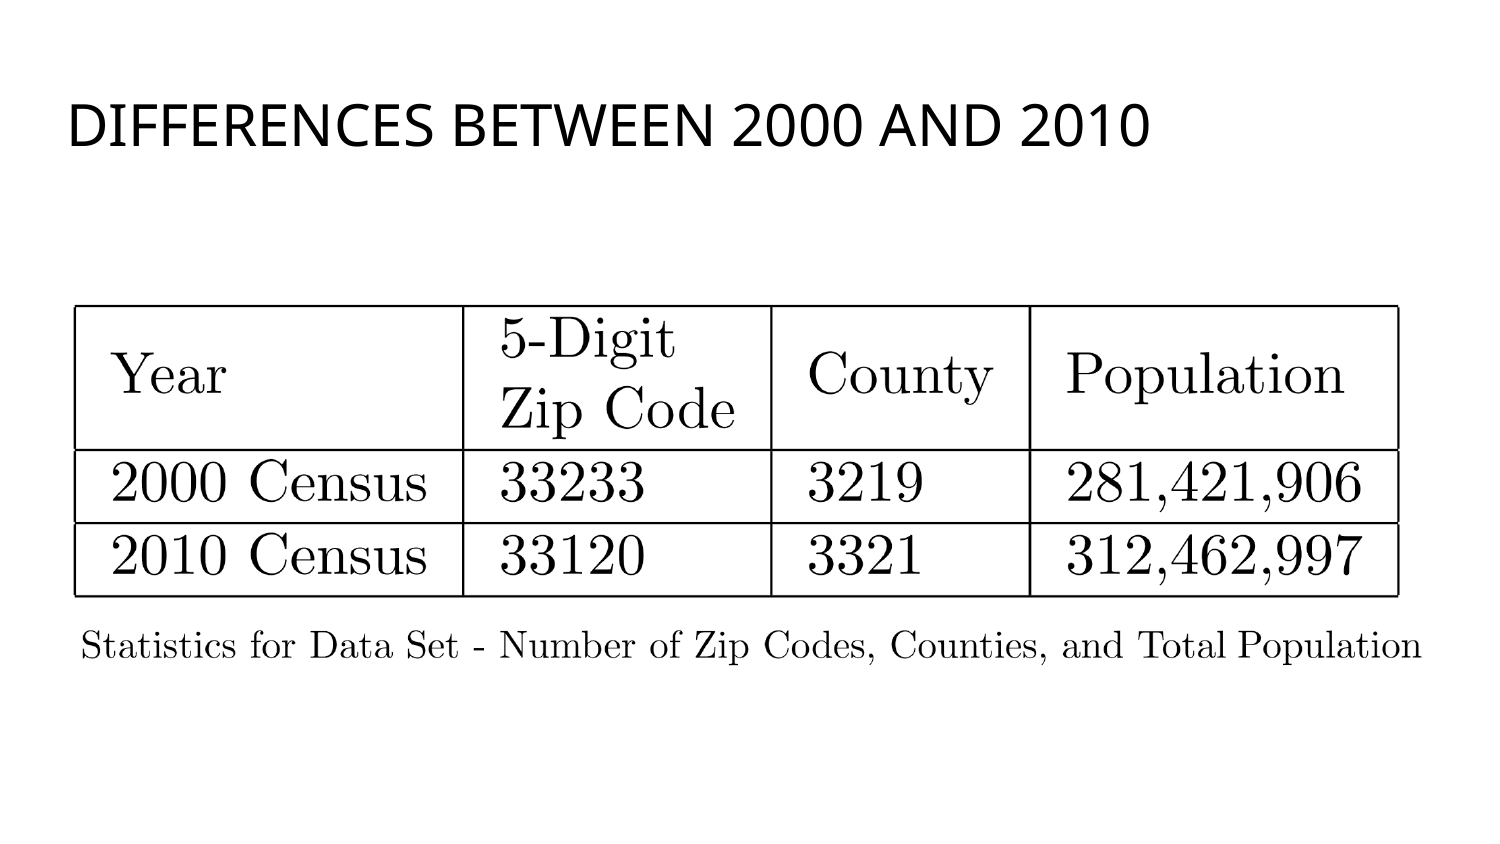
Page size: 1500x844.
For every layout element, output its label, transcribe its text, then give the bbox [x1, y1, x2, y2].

title DIFFERENCES BETWEEN 2000 AND 2010 [51, 72, 1449, 167]
picture [59, 269, 1441, 674]
